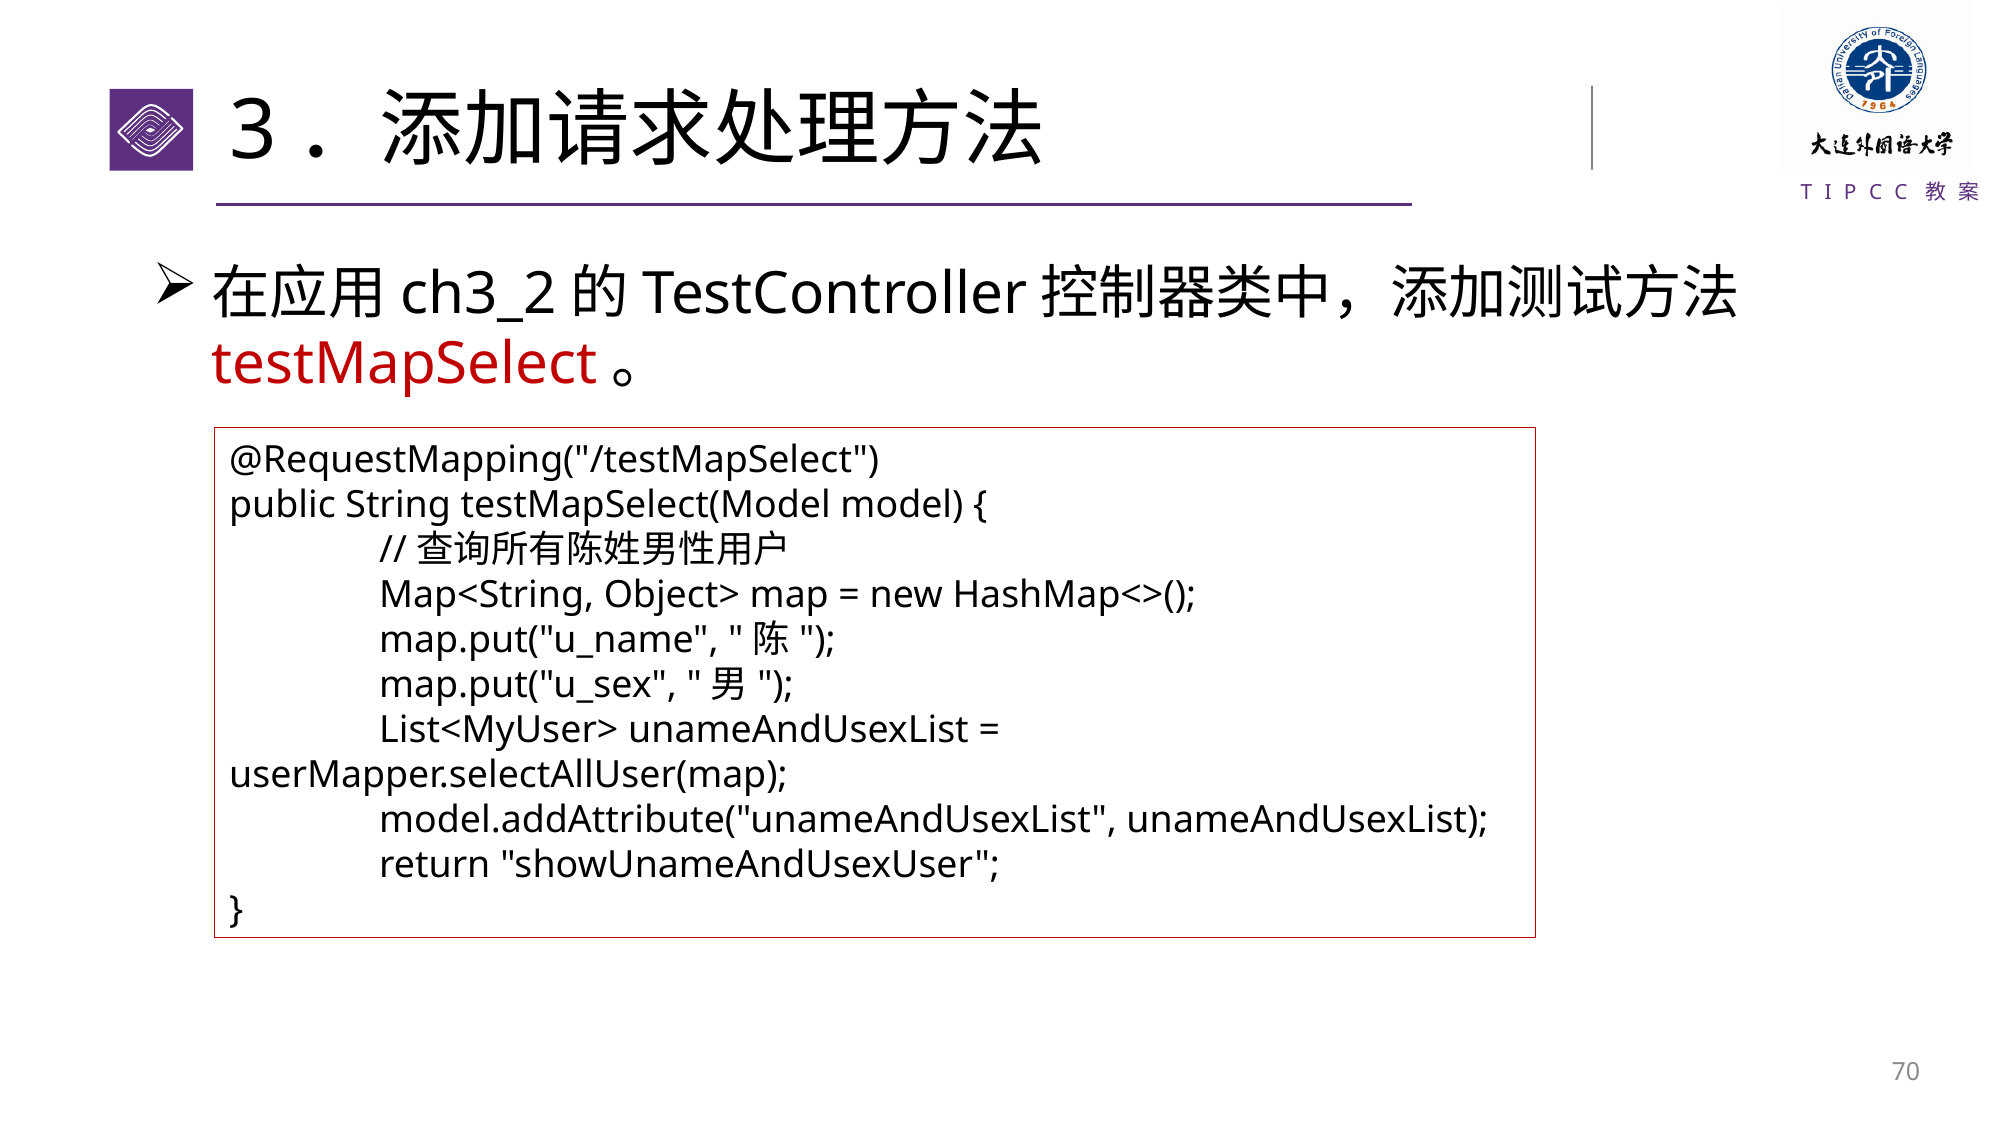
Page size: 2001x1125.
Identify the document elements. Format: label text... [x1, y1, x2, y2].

text_box @RequestMapping("/testMapSelect") public String testMapSelect(Model model) { //查询所有陈姓男性用户 Map<String, Object> map = new HashMap<>(); map.put("u_name", "陈"); map.put("u_sex", "男"); List<MyUser> unameAndUsexList = userMapper.selectAllUser(map); model.addAttribute("unameAndUsexList", unameAndUsexList); return "showUnameAndUsexUser"; } [214, 427, 1536, 938]
picture [1782, 2, 1971, 172]
title 3．添加请求处理方法 [214, 59, 1564, 205]
slide_number 69 [1485, 1042, 1936, 1103]
list 在应用ch3_2的TestController控制器类中，添加测试方法testMapSelect。 [137, 247, 1863, 1001]
